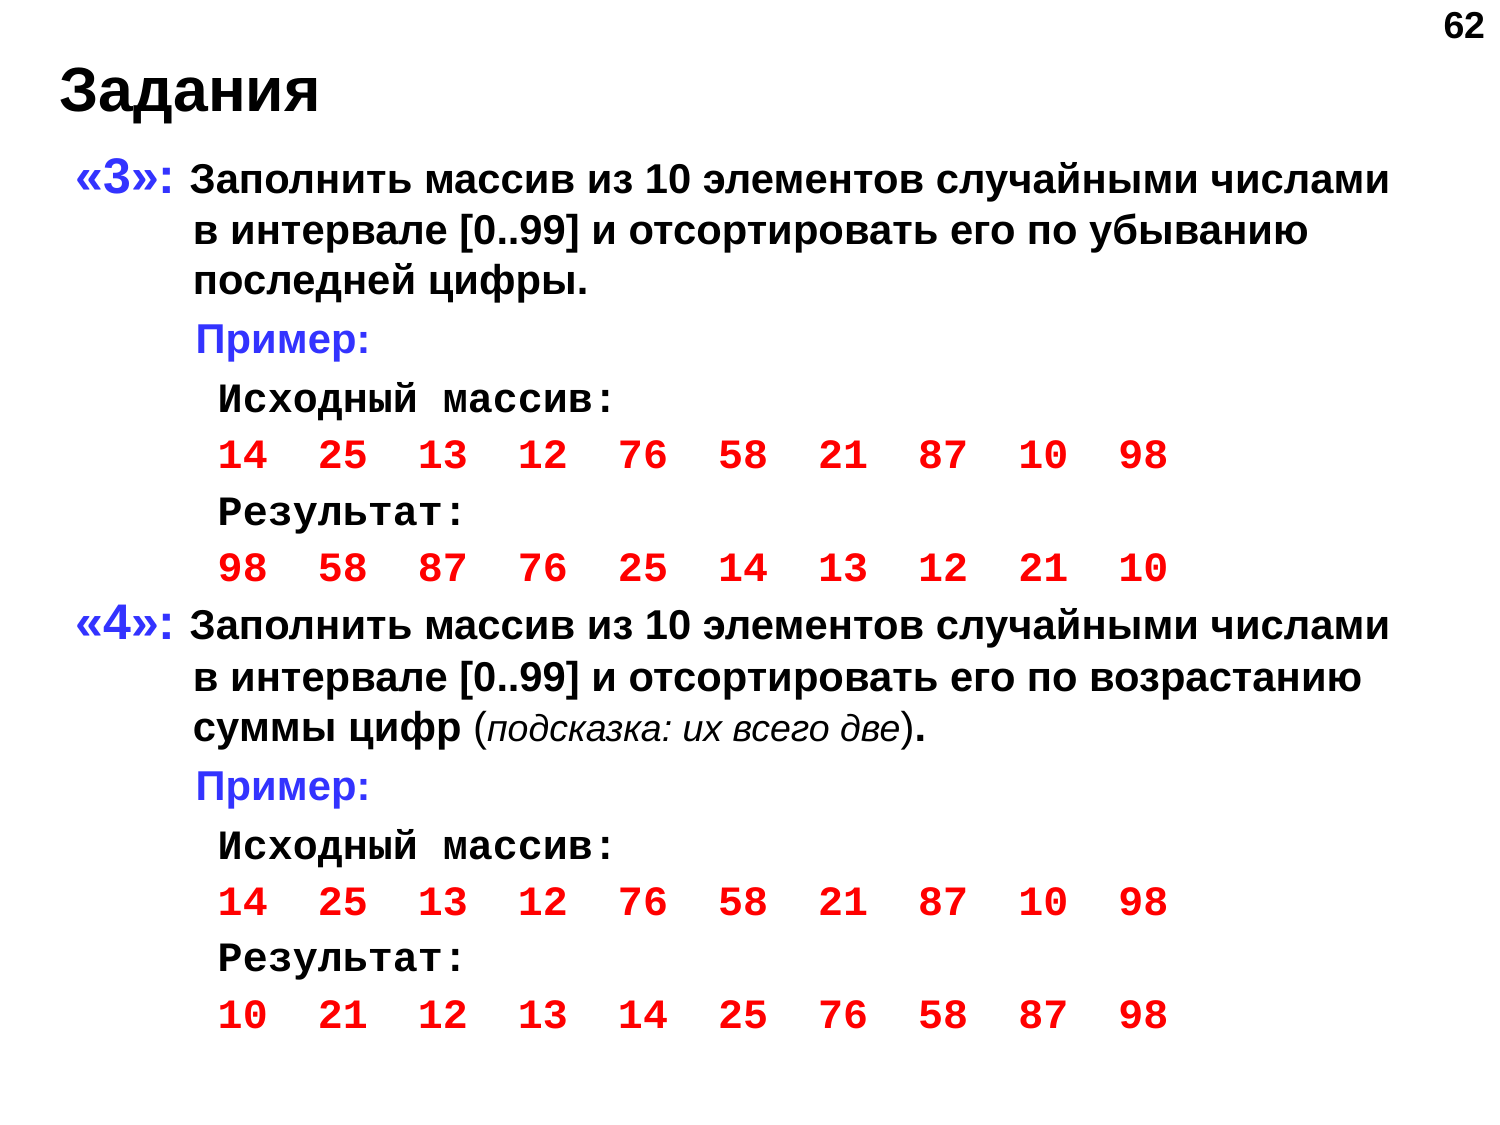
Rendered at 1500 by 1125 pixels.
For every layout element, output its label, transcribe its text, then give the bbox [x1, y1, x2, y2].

text_box ‹#› [1149, 0, 1500, 51]
text_box «3»: Заполнить массив из 10 элементов случайными числами в интервале [0..99] и отсортировать его по убыванию последней цифры. Пример: Исходный массив: 14 25 13 12 76 58 21 87 10 98 Результат: 98 58 87 76 25 14 13 12 21 10 «4»: Заполнить массив из 10 элементов случайными числами в интервале [0..99] и отсортировать его по возрастанию суммы цифр (подсказка: их всего две). Пример: Исходный массив: 14 25 13 12 76 58 21 87 10 98 Результат: 10 21 12 13 14 25 76 58 87 98 [60, 135, 1442, 1097]
title Задания [44, 41, 1500, 130]
